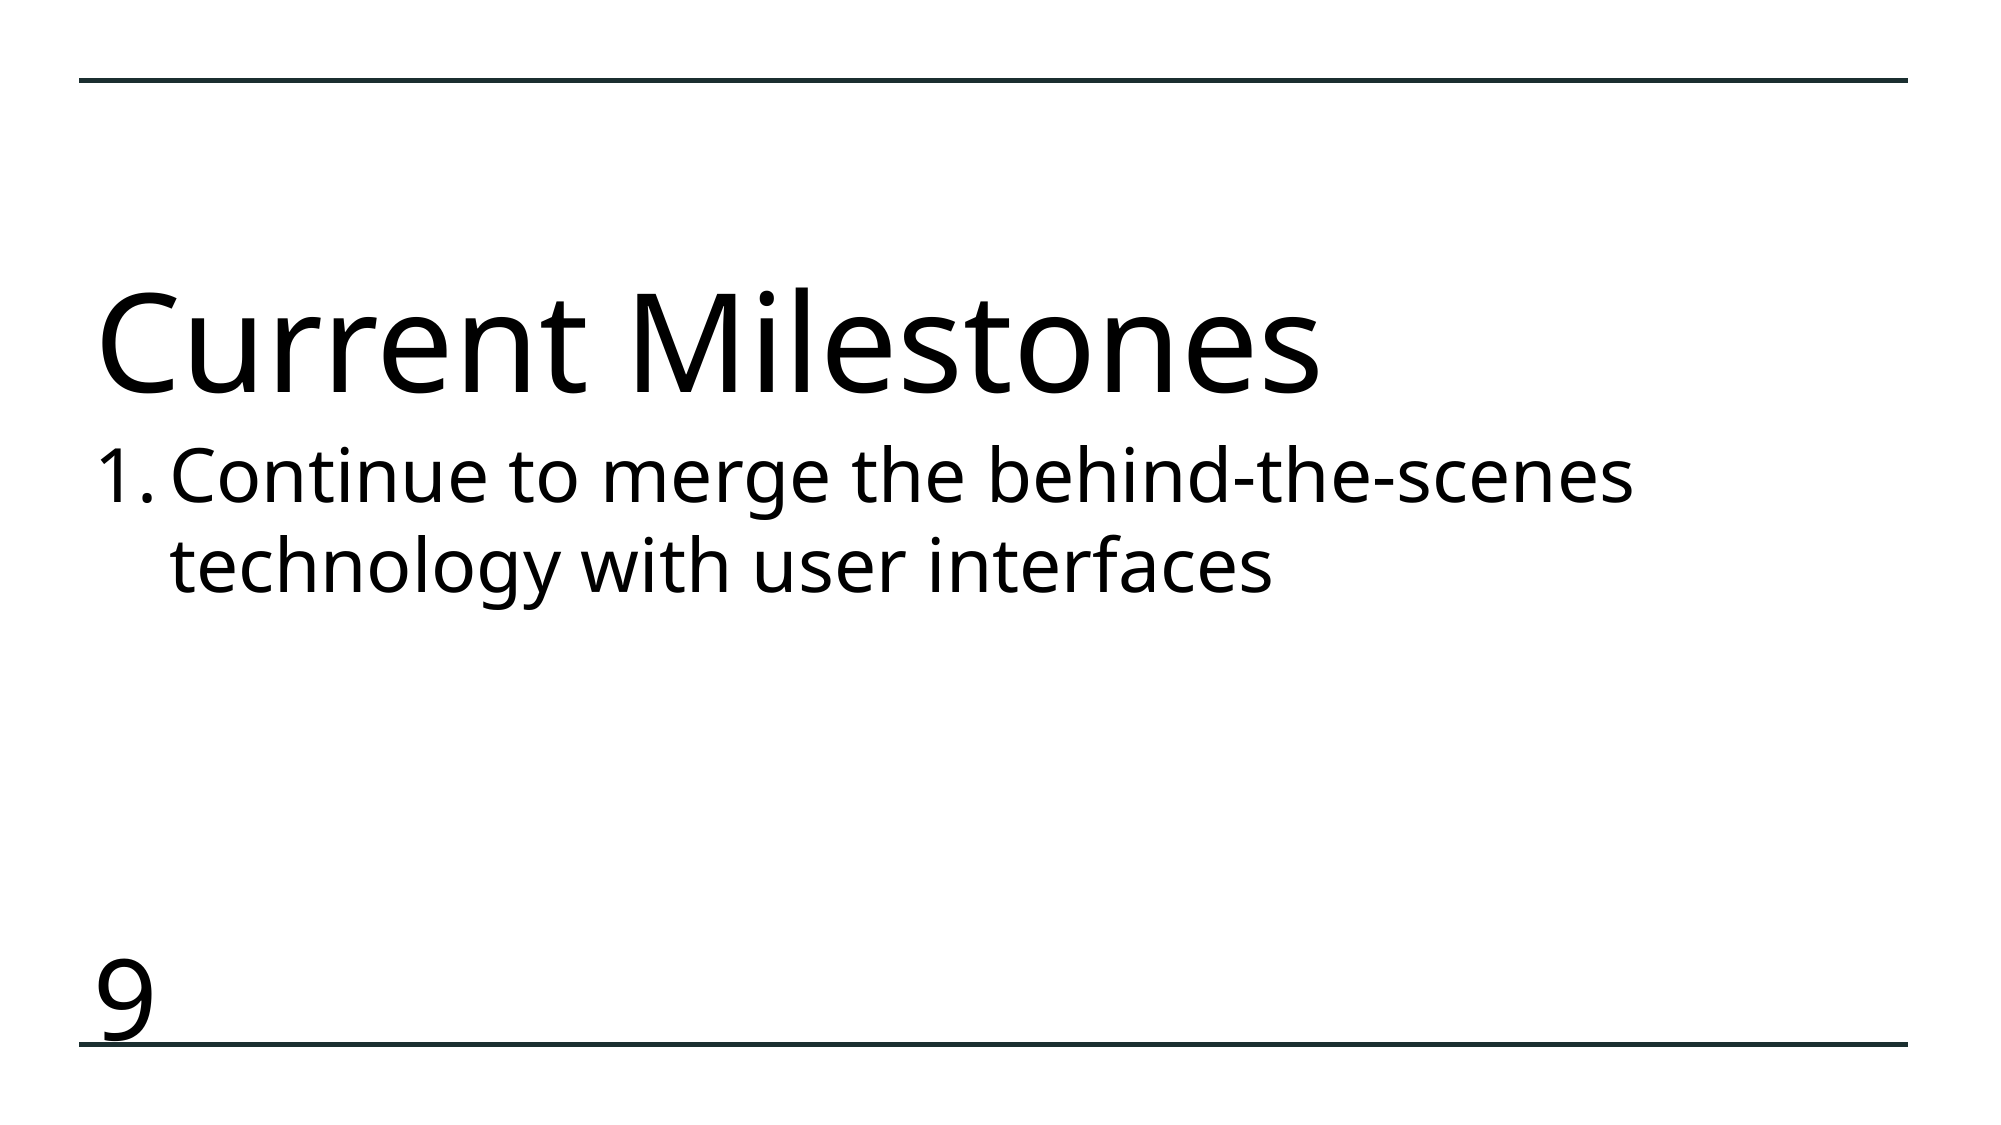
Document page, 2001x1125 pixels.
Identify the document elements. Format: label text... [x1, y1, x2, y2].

title Current Milestones [79, 160, 1824, 329]
list Continue to merge the behind-the-scenes technology with user interfaces [79, 329, 1993, 752]
text_box 9 [79, 920, 238, 1071]
